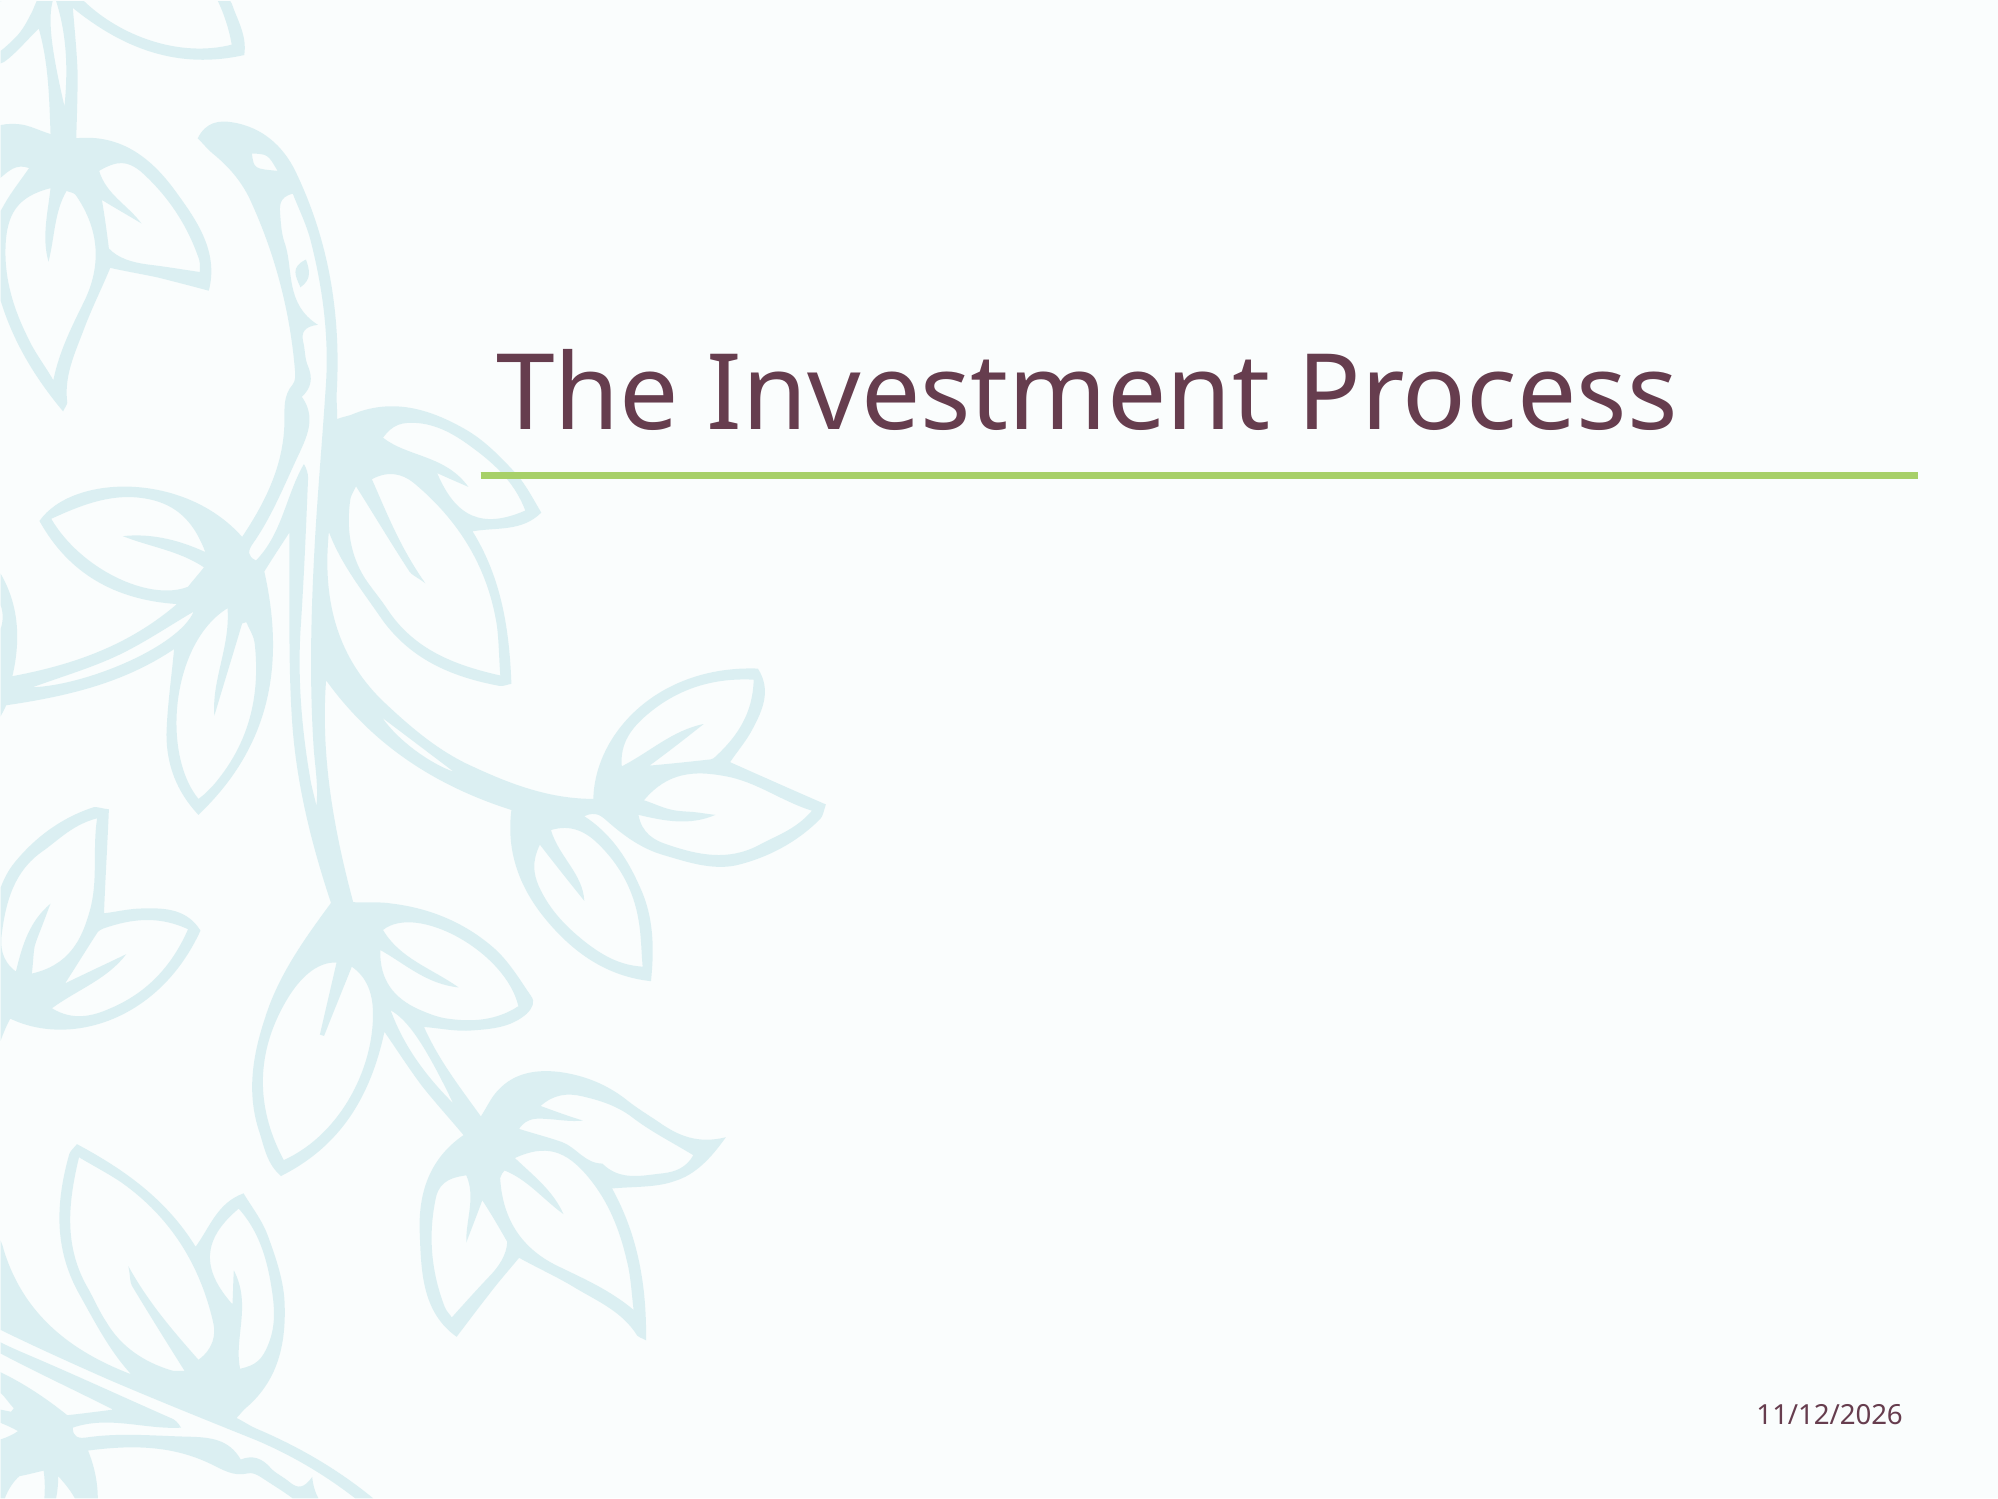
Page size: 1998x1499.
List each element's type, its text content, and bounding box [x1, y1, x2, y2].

title The Investment Process [481, 322, 1940, 475]
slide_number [1468, 1375, 1918, 1456]
